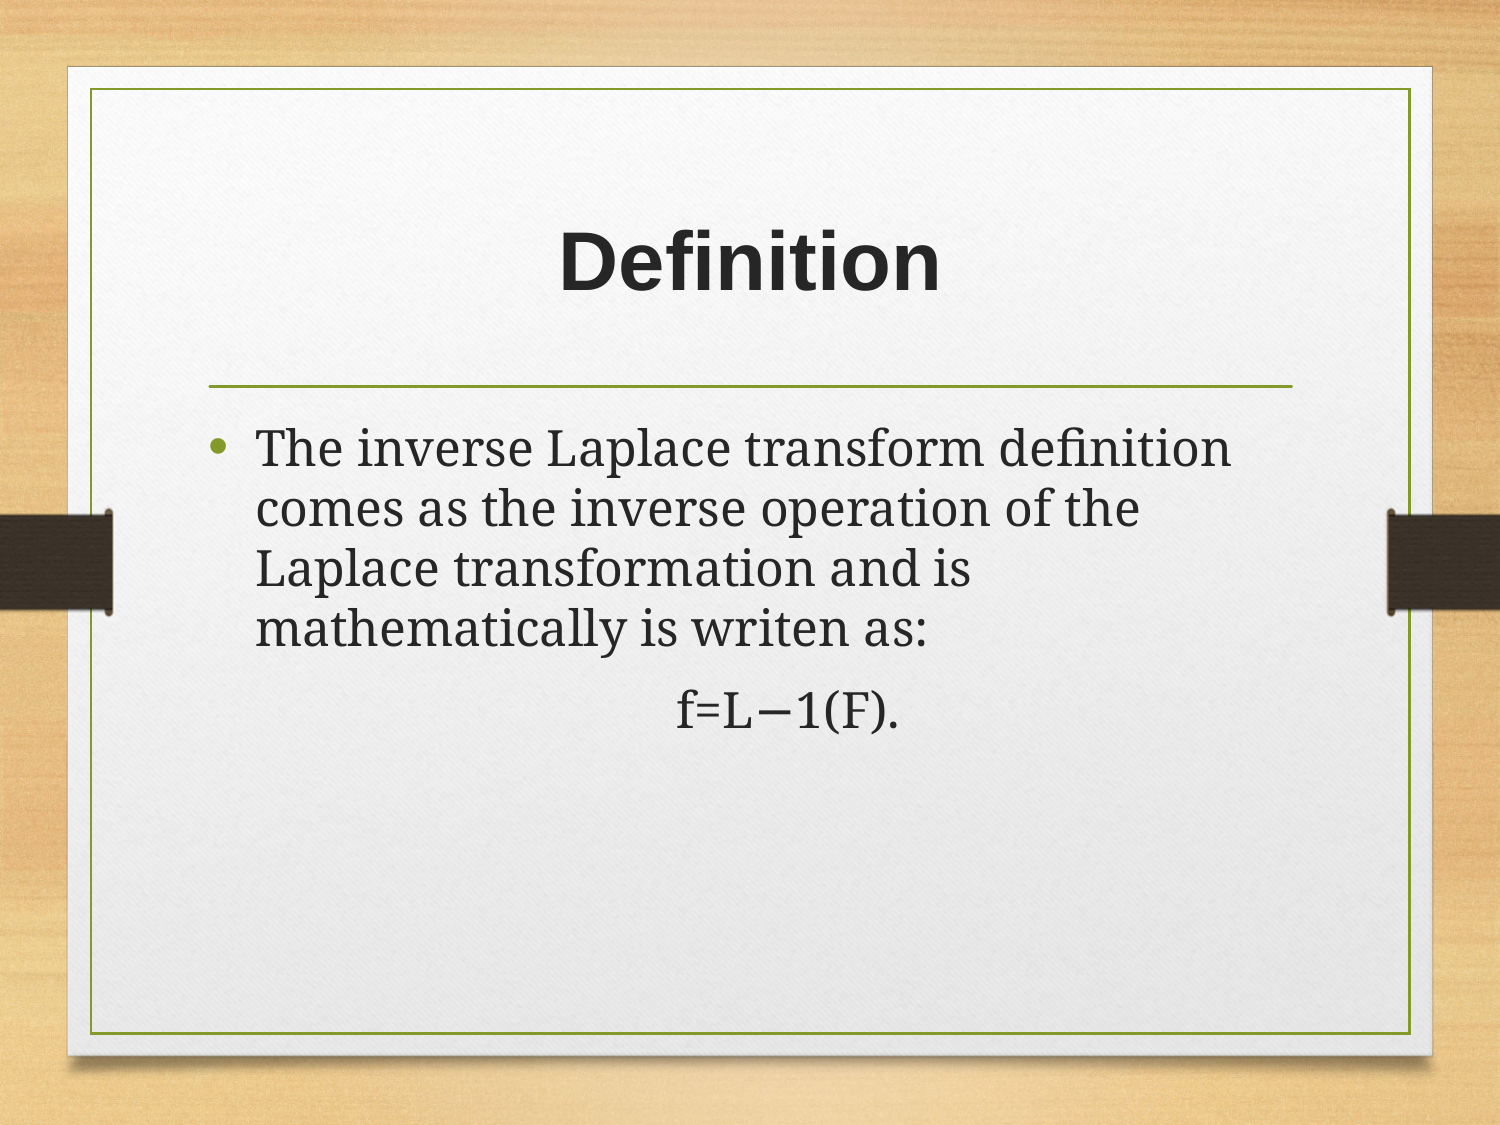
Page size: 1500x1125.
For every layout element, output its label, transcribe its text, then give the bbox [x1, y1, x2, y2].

list The inverse Laplace transform definition comes as the inverse operation of the Laplace transformation and is mathematically is writen as: f=L−1(F). [193, 408, 1309, 974]
picture [0, 0, 1500, 1125]
title Definition [193, 150, 1309, 365]
